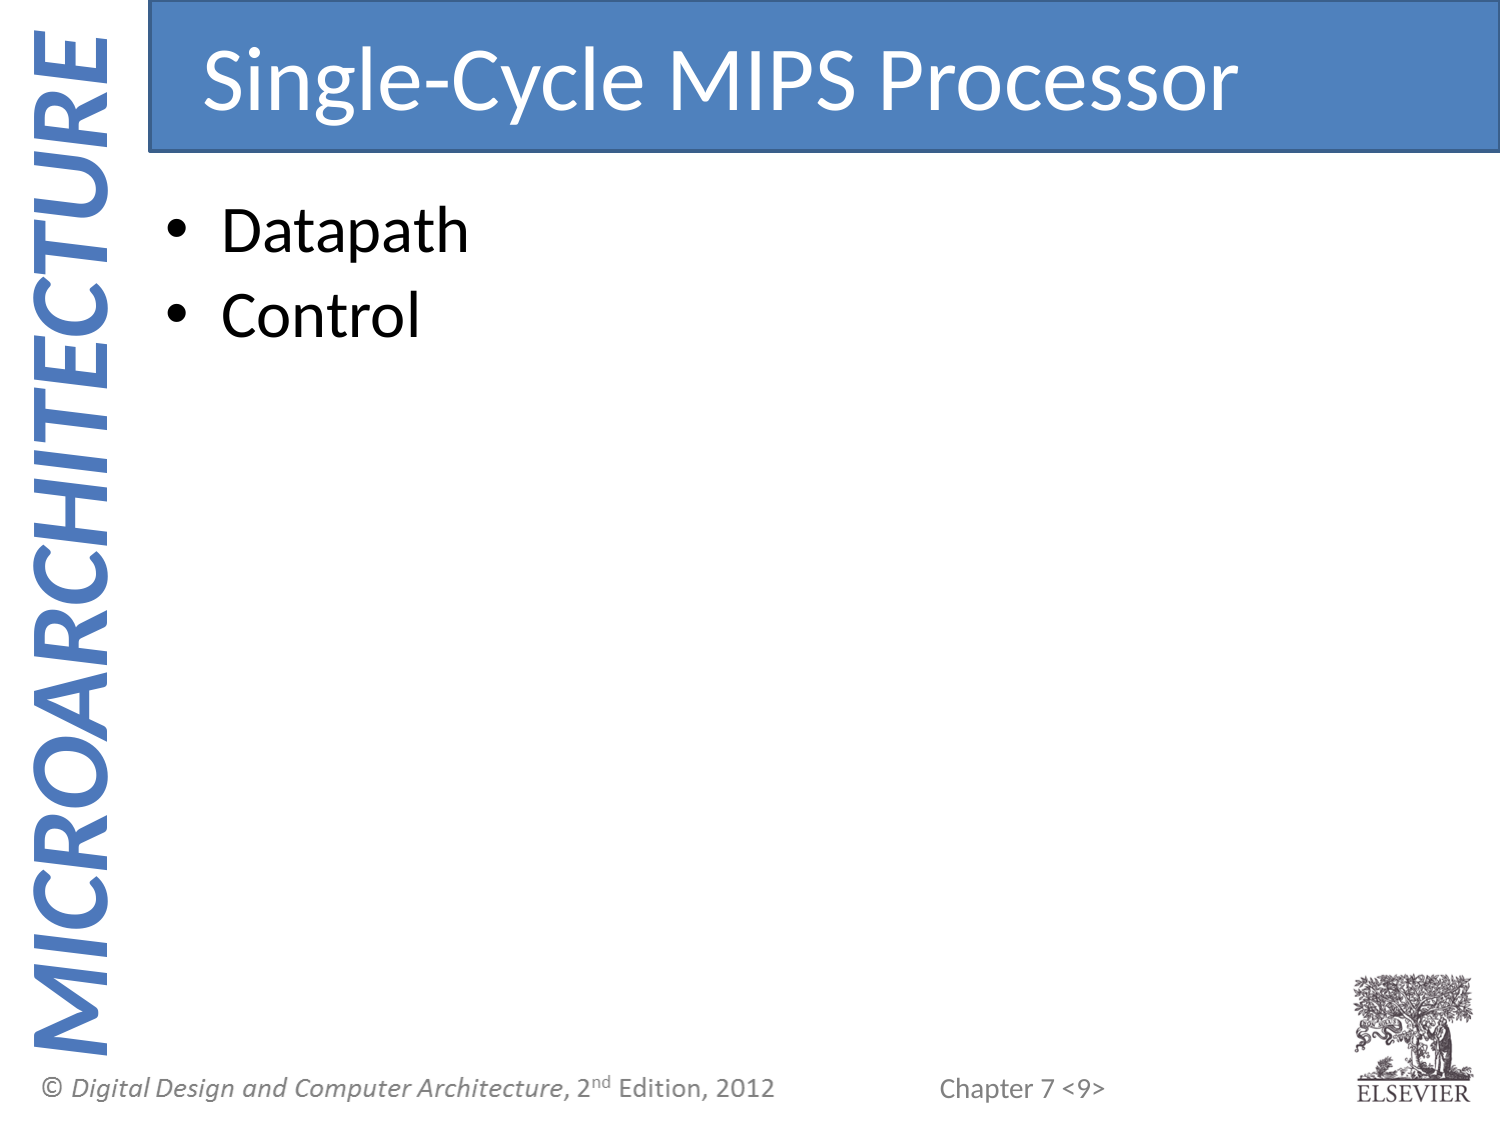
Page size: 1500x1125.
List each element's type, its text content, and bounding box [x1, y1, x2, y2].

list Datapath Control [150, 187, 1413, 1000]
picture [0, 0, 1500, 1125]
text_box Single-Cycle MIPS Processor [187, 11, 1488, 136]
